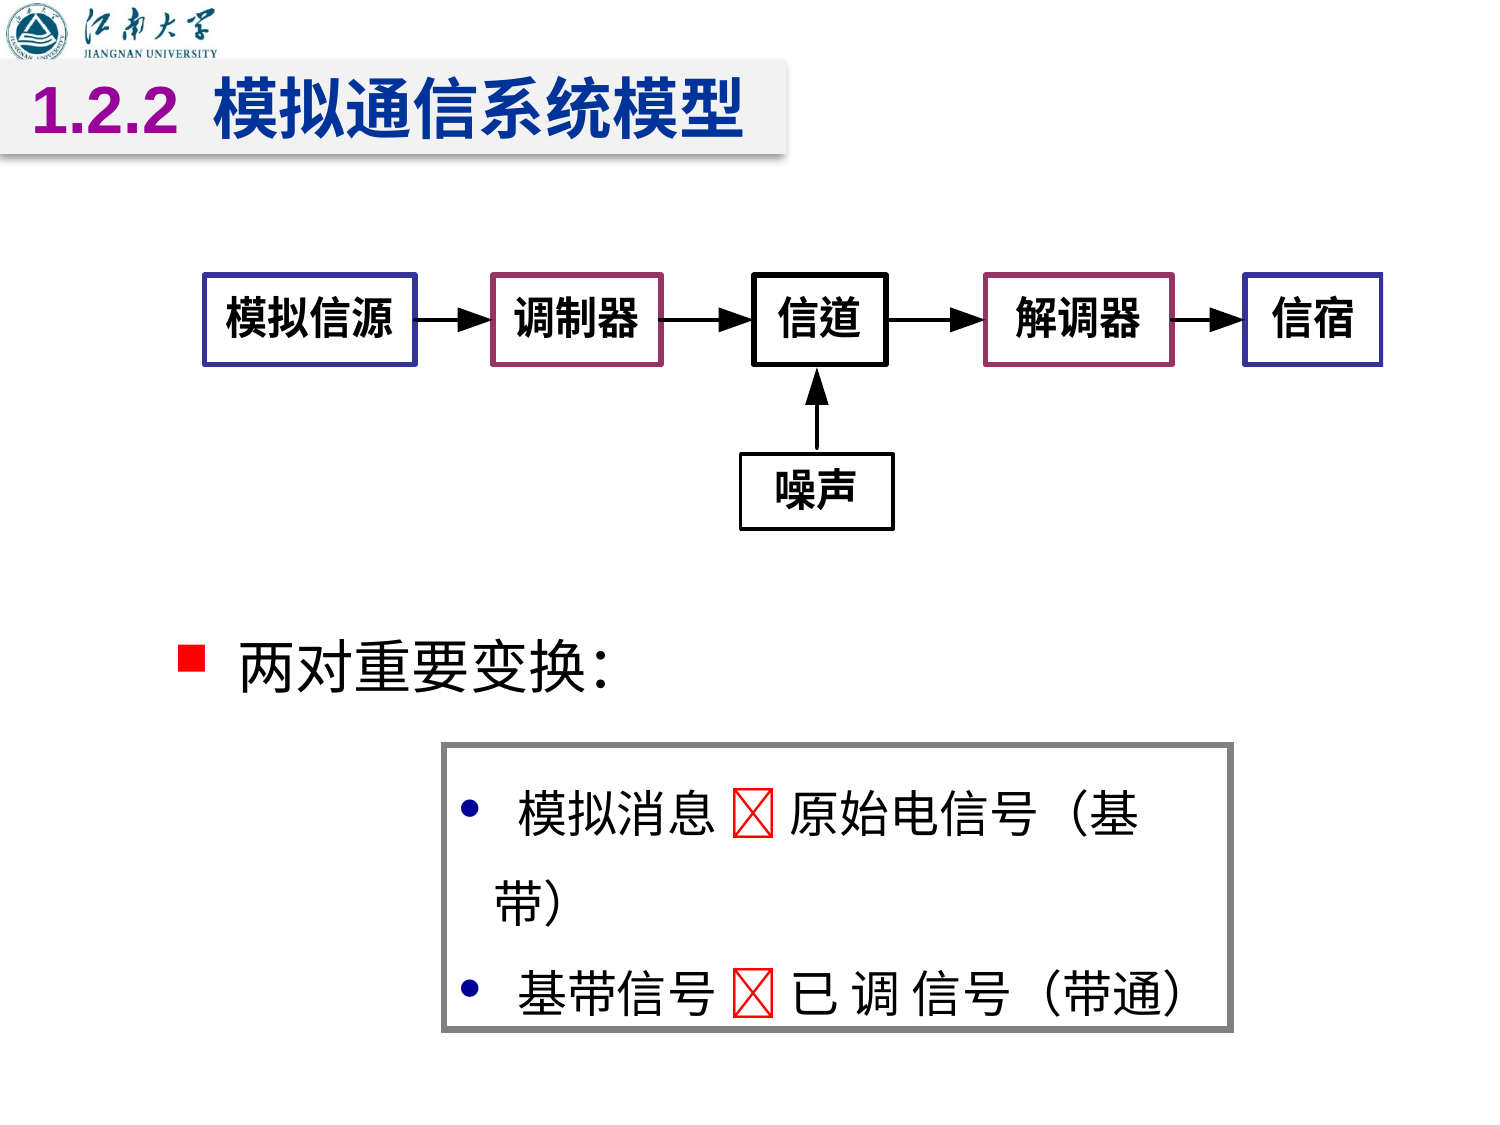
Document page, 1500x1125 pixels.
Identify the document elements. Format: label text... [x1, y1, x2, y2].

picture [6, 3, 217, 59]
text_box 1.2.2 模拟通信系统模型 [0, 59, 787, 154]
text_box 模拟消息  原始电信号（基带） 基带信号  已 调 信号（带通） [443, 744, 1231, 1030]
text_box 两对重要变换： [159, 622, 663, 708]
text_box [198, 263, 1384, 541]
